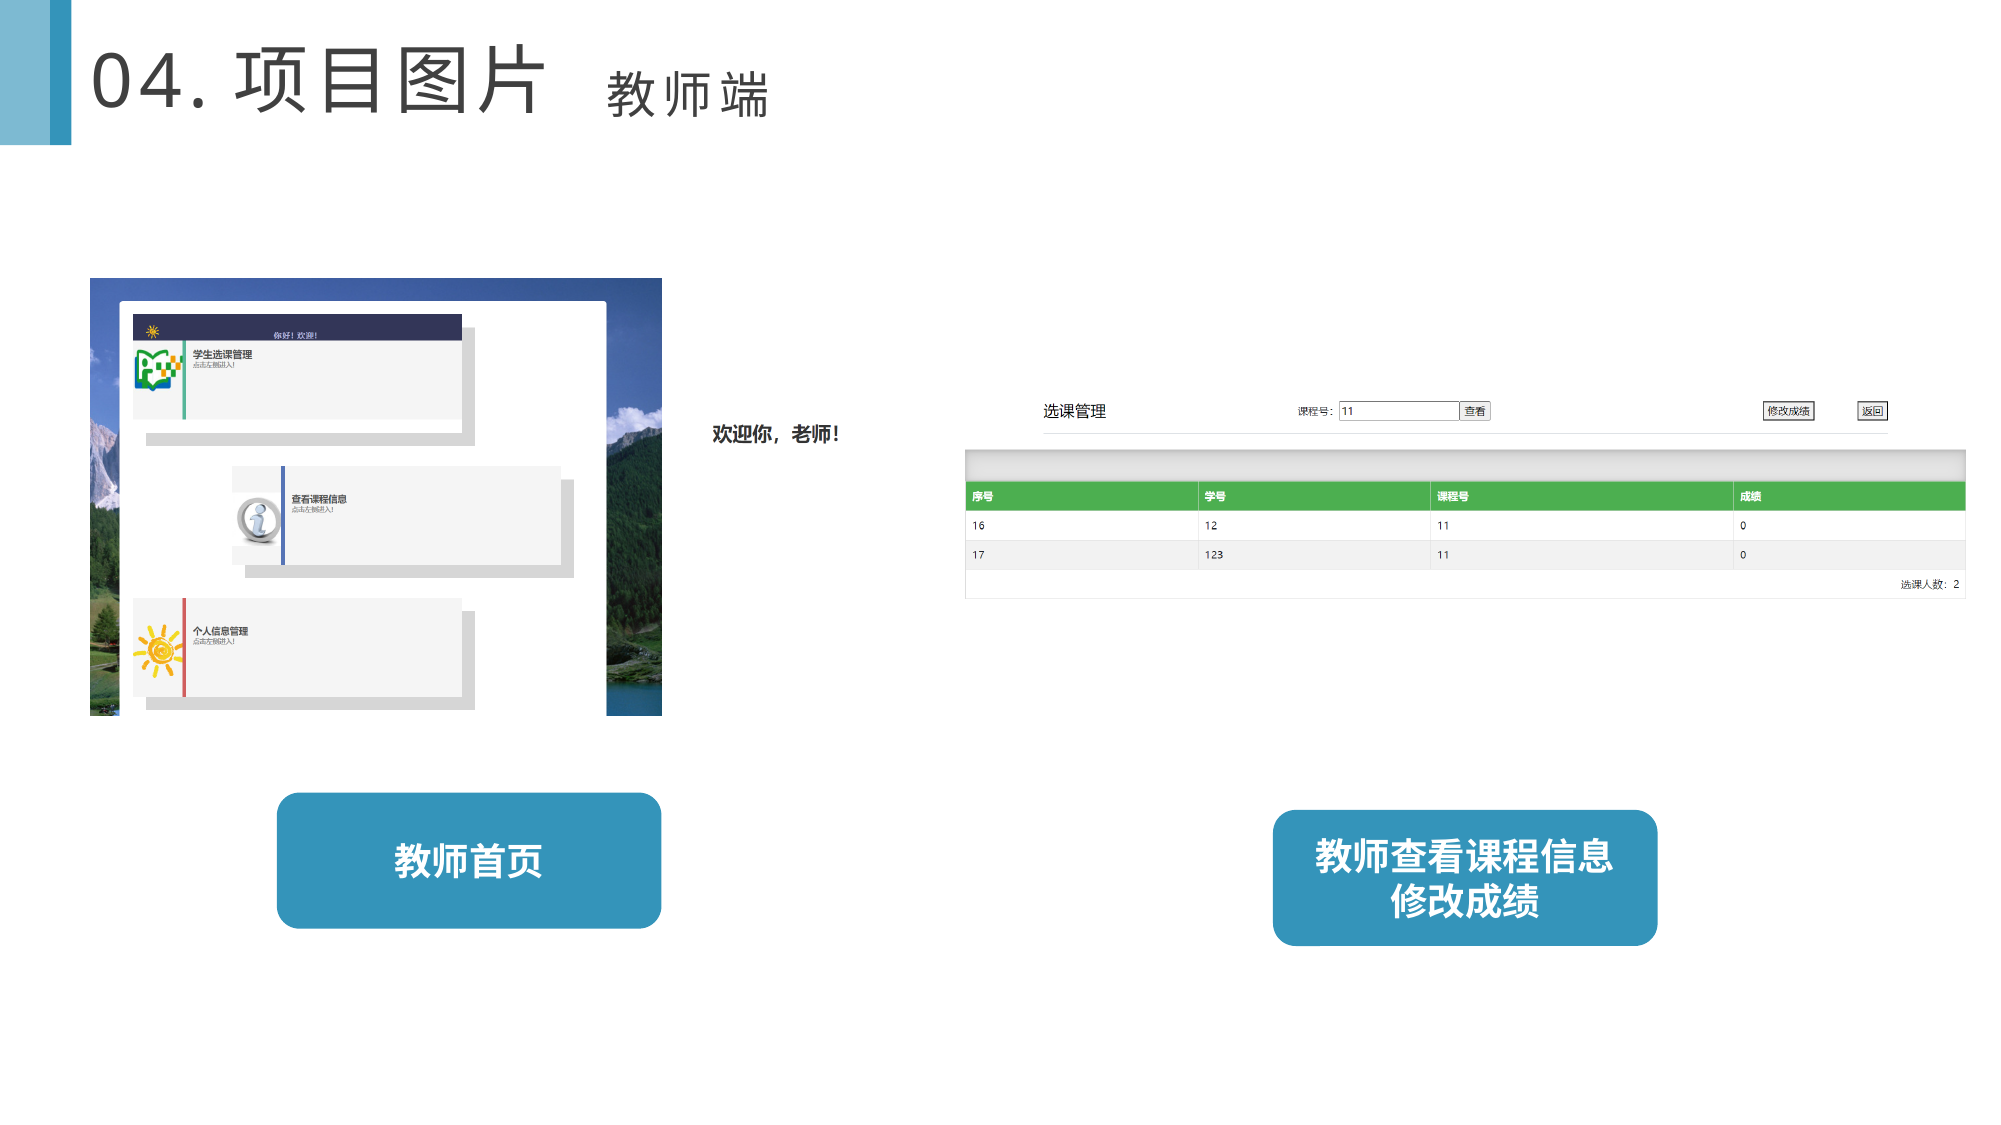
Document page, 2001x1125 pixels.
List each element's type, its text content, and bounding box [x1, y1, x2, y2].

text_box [0, 0, 72, 146]
text_box 04.项目图片 [0, 24, 574, 200]
picture [89, 278, 900, 716]
text_box 教师首页 [275, 791, 663, 930]
text_box 教师端 [591, 56, 1052, 131]
text_box 教师查看课程信息 修改成绩 [1271, 808, 1659, 948]
picture [965, 391, 1966, 603]
